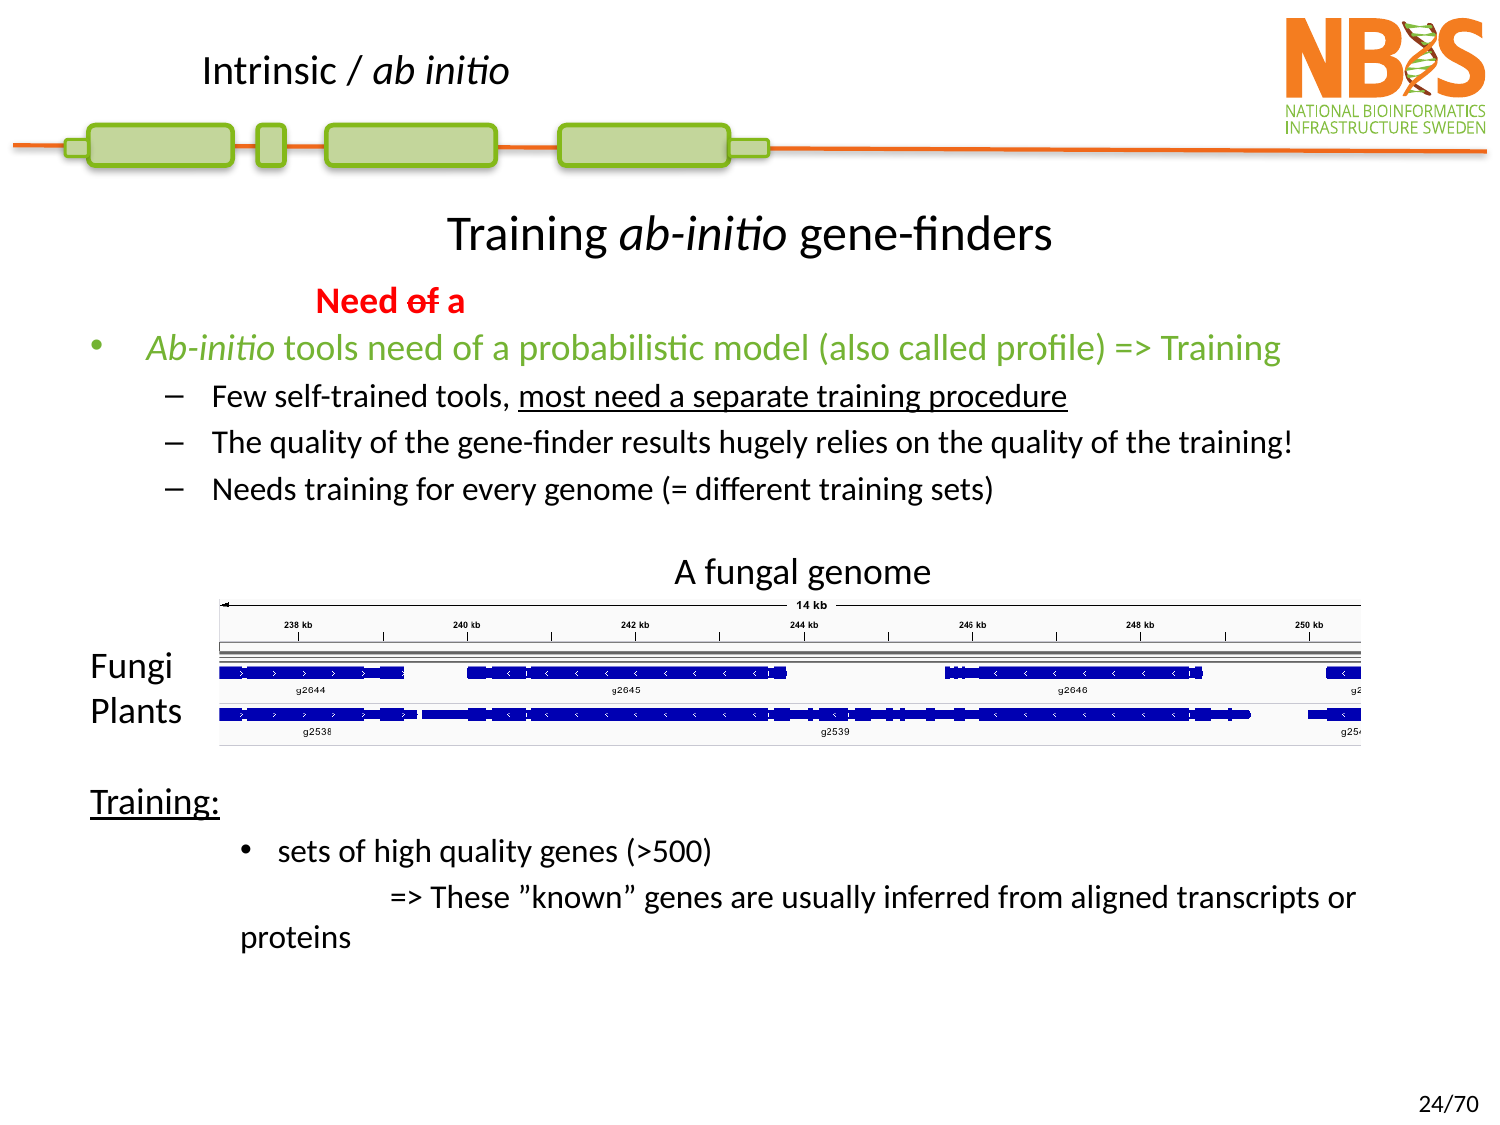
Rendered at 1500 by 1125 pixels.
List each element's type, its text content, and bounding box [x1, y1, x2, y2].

text_box Need of a [300, 268, 481, 329]
list Ab-initio tools need of a probabilistic model (also called profile) => Training Few self-trained tools, most need a separate training procedure The quality of the gene-finder results hugely relies on the quality of the training! Needs training for every genome (= different training sets) Training: sets of high quality genes (>500) => These ”known” genes are usually inferred from aligned transcripts or proteins [75, 268, 1425, 1005]
picture [219, 599, 1362, 746]
text_box A fungal genome [659, 539, 947, 598]
title Intrinsic / ab initio [75, 35, 638, 108]
text_box Training ab-initio gene-finders [0, 192, 1500, 268]
slide_number 24/70 [1403, 1080, 1500, 1125]
text_box Fungi [75, 634, 189, 678]
text_box Plants [75, 678, 198, 739]
